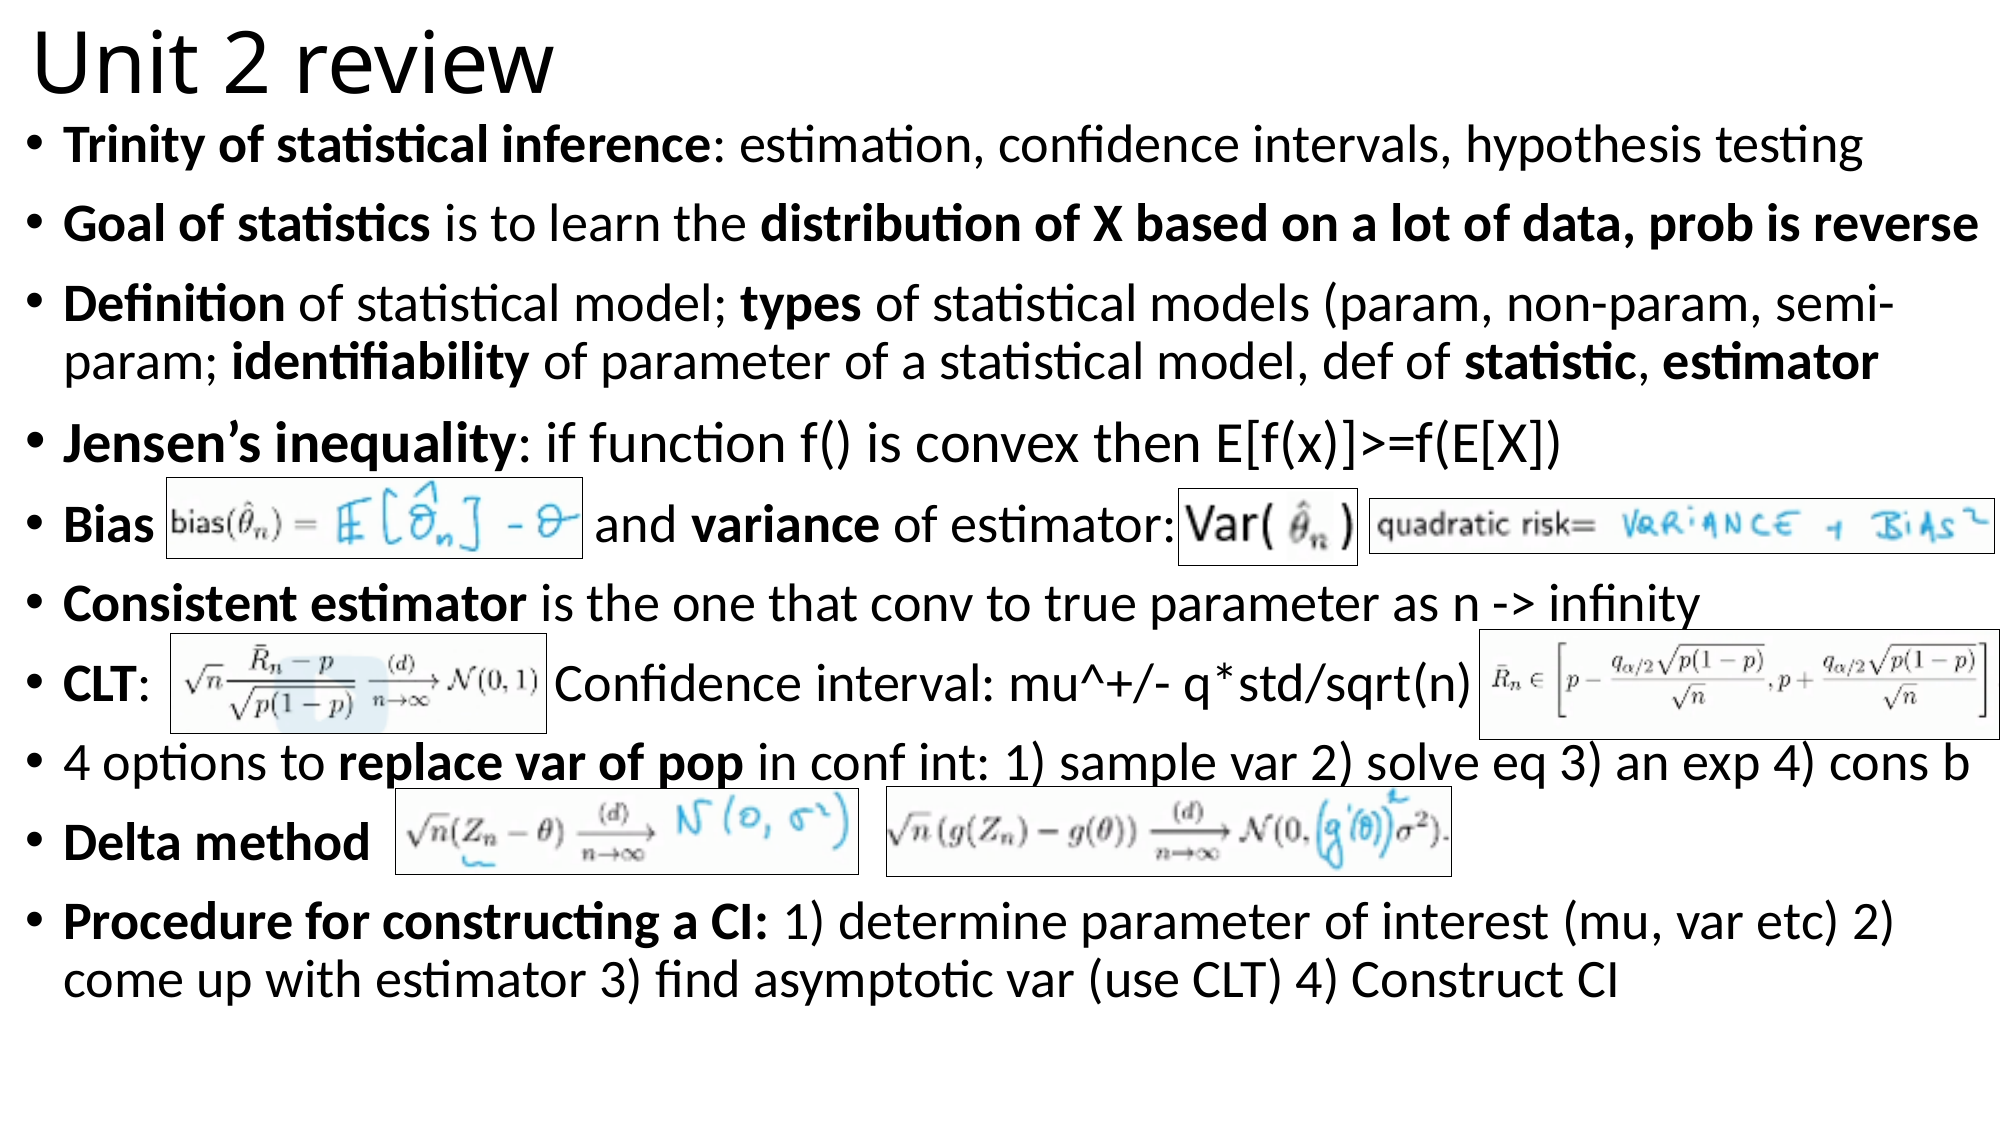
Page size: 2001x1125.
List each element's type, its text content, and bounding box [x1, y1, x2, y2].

picture [395, 788, 859, 875]
title Unit 2 review [15, 11, 1939, 107]
picture [170, 633, 547, 734]
picture [1479, 629, 2000, 740]
picture [1369, 498, 1995, 554]
picture [166, 477, 583, 559]
list Trinity of statistical inference: estimation, confidence intervals, hypothesis testing Goal of statistics is to learn the distribution of X based on a lot of data, prob is reverse Definition of statistical model; types of statistical models (param, non-param, semi-param; identifiability of parameter of a statistical model, def of statistic, estimator Jensen’s inequality: if function f() is convex then E[f(x)]>=f(E[X]) Bias and variance of estimator: Consistent estimator is the one that conv to true parameter as n -> infinity CLT: Confidence interval: mu^+/- q*std/sqrt(n) 4 options to replace var of pop in conf int: 1) sample var 2) solve eq 3) an exp 4) cons b Delta method Procedure for constructing a CI: 1) determine parameter of interest (mu, var etc) 2) come up with estimator 3) find asymptotic var (use CLT) 4) Construct CI [10, 107, 1998, 1097]
picture [1178, 488, 1358, 566]
picture [886, 786, 1452, 877]
